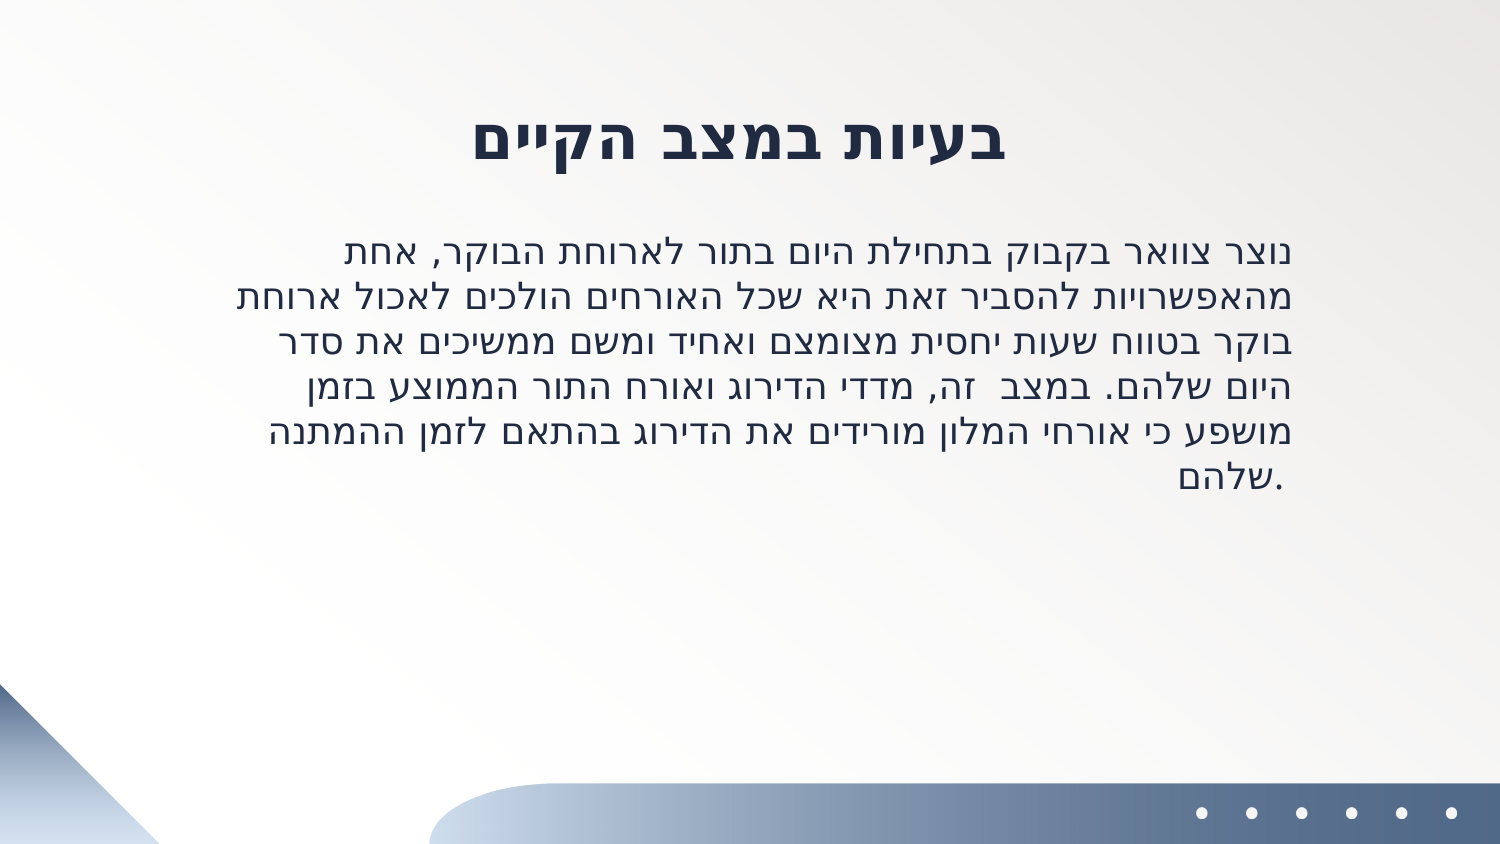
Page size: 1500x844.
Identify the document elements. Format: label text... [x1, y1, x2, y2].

picture [430, 784, 1500, 844]
subtitle נוצר צוואר בקבוק בתחילת היום בתור לארוחת הבוקר, אחת מהאפשרויות להסביר זאת היא שכל האורחים הולכים לאכול ארוחת בוקר בטווח שעות יחסית מצומצם ואחיד ומשם ממשיכים את סדר היום שלהם. במצב זה, מדדי הדירוג ואורח התור הממוצע בזמן מושפע כי אורחי המלון מורידים את הדירוג בהתאם לזמן ההמתנה שלהם. [189, 242, 1309, 482]
title בעיות במצב הקיים [107, 81, 1372, 176]
picture [0, 0, 1500, 844]
